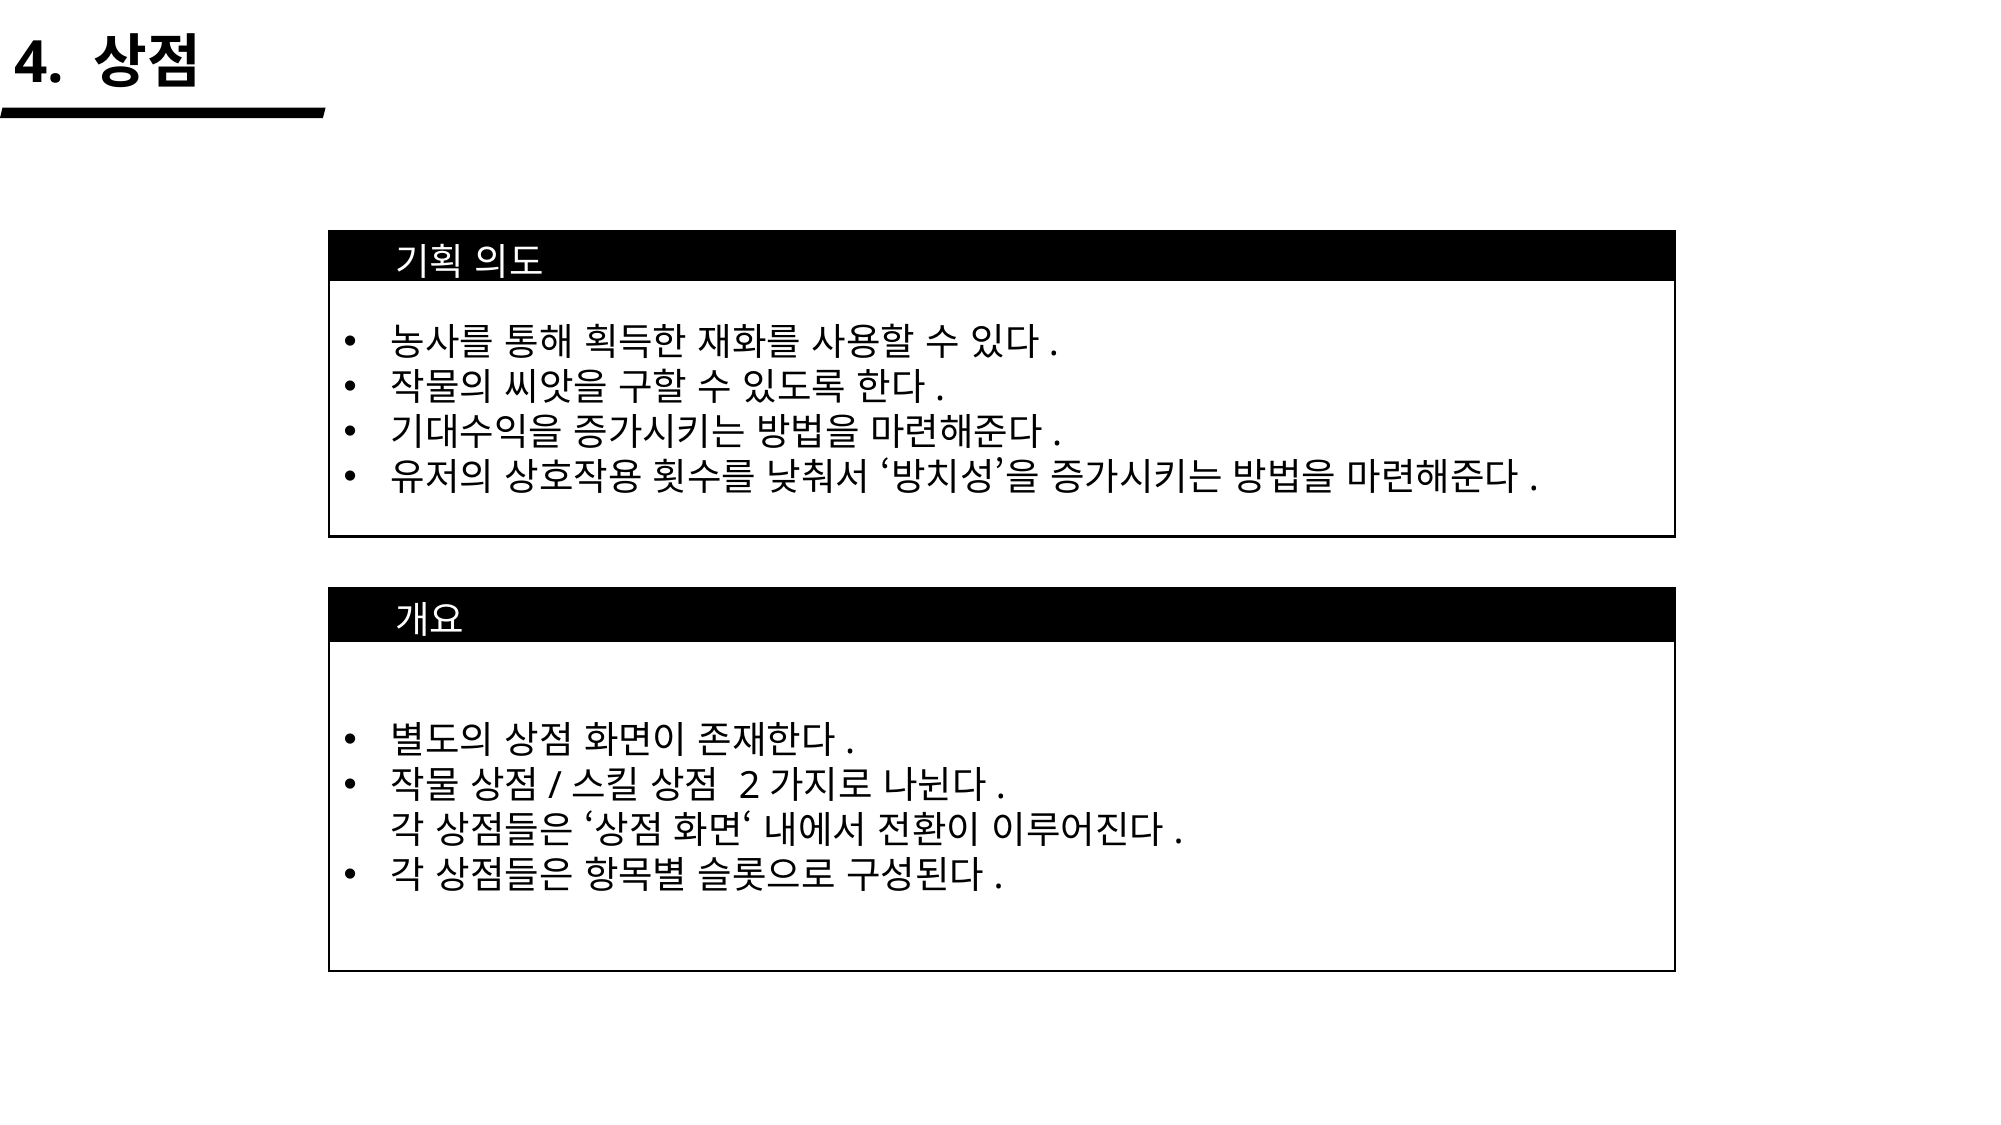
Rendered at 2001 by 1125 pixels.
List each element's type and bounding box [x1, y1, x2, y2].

text_box [0, 16, 348, 119]
text_box [328, 588, 1676, 972]
text_box [328, 230, 1676, 537]
